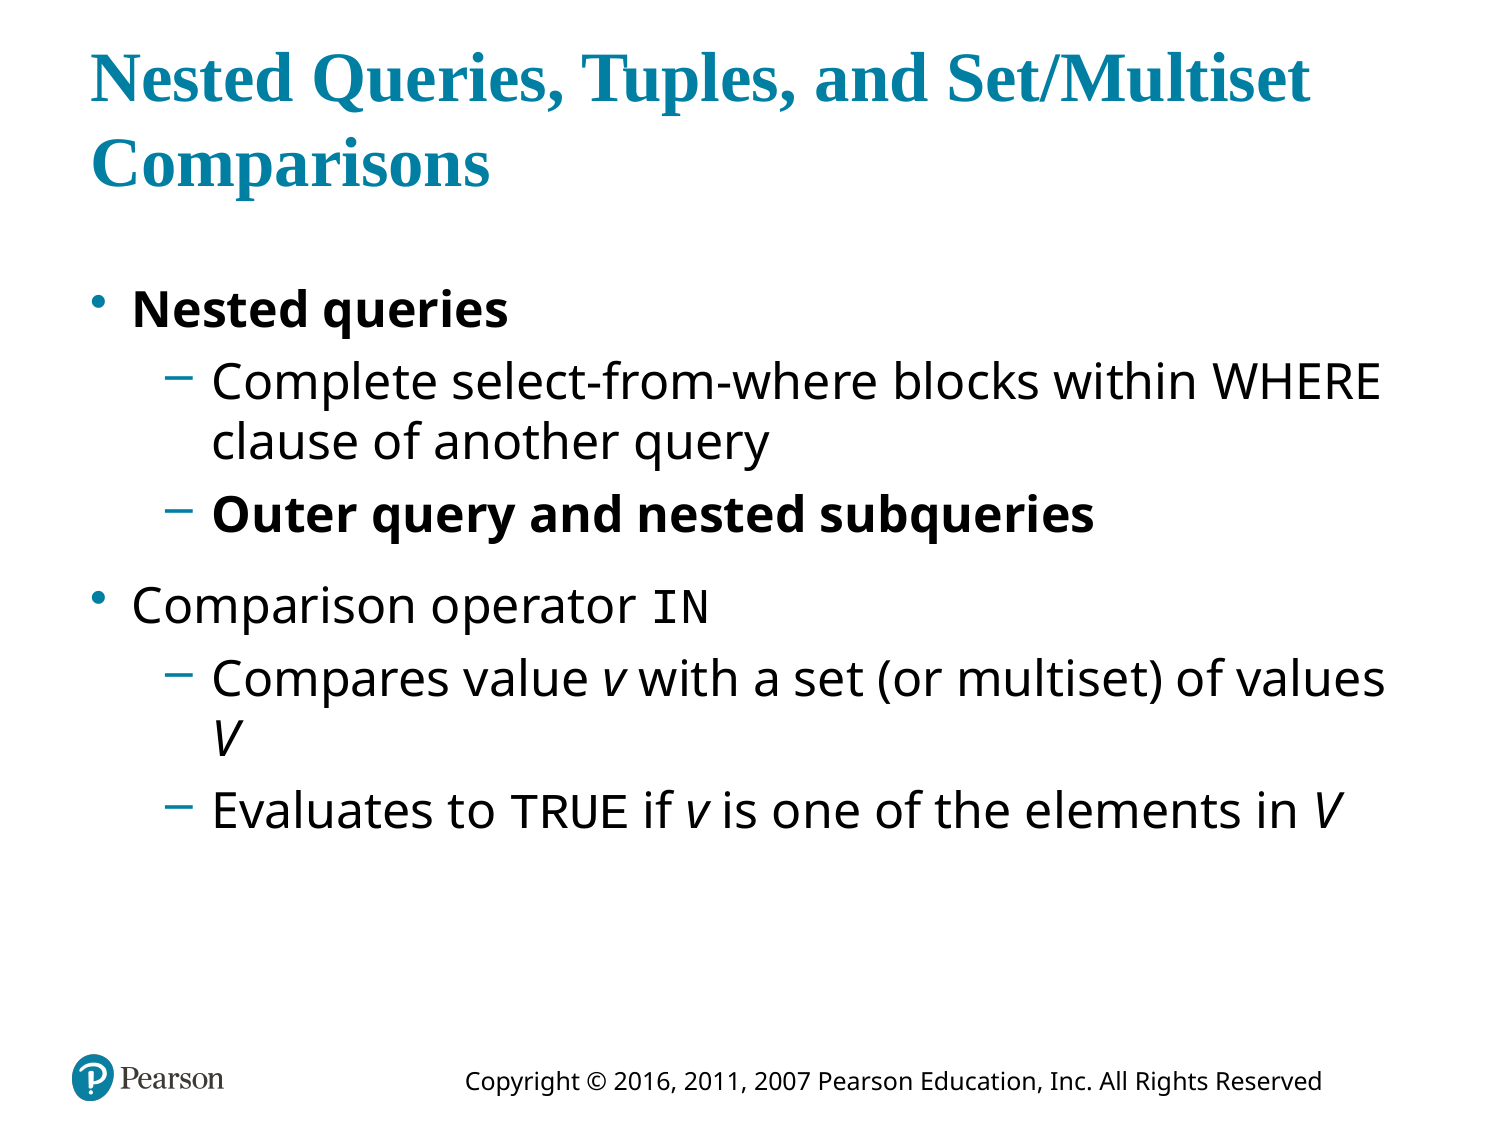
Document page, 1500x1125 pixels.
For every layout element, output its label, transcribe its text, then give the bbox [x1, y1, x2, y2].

list Nested queries Complete select-from-where blocks within WHERE clause of another query Outer query and nested subqueries Comparison operator IN Compares value v with a set (or multiset) of values V Evaluates to TRUE if v is one of the elements in V [75, 262, 1425, 931]
picture [80, 1063, 106, 1088]
title Nested Queries, Tuples, and Set/Multiset Comparisons [75, 0, 1425, 216]
picture [98, 1054, 224, 1101]
picture [72, 1054, 88, 1070]
picture [72, 1087, 83, 1101]
